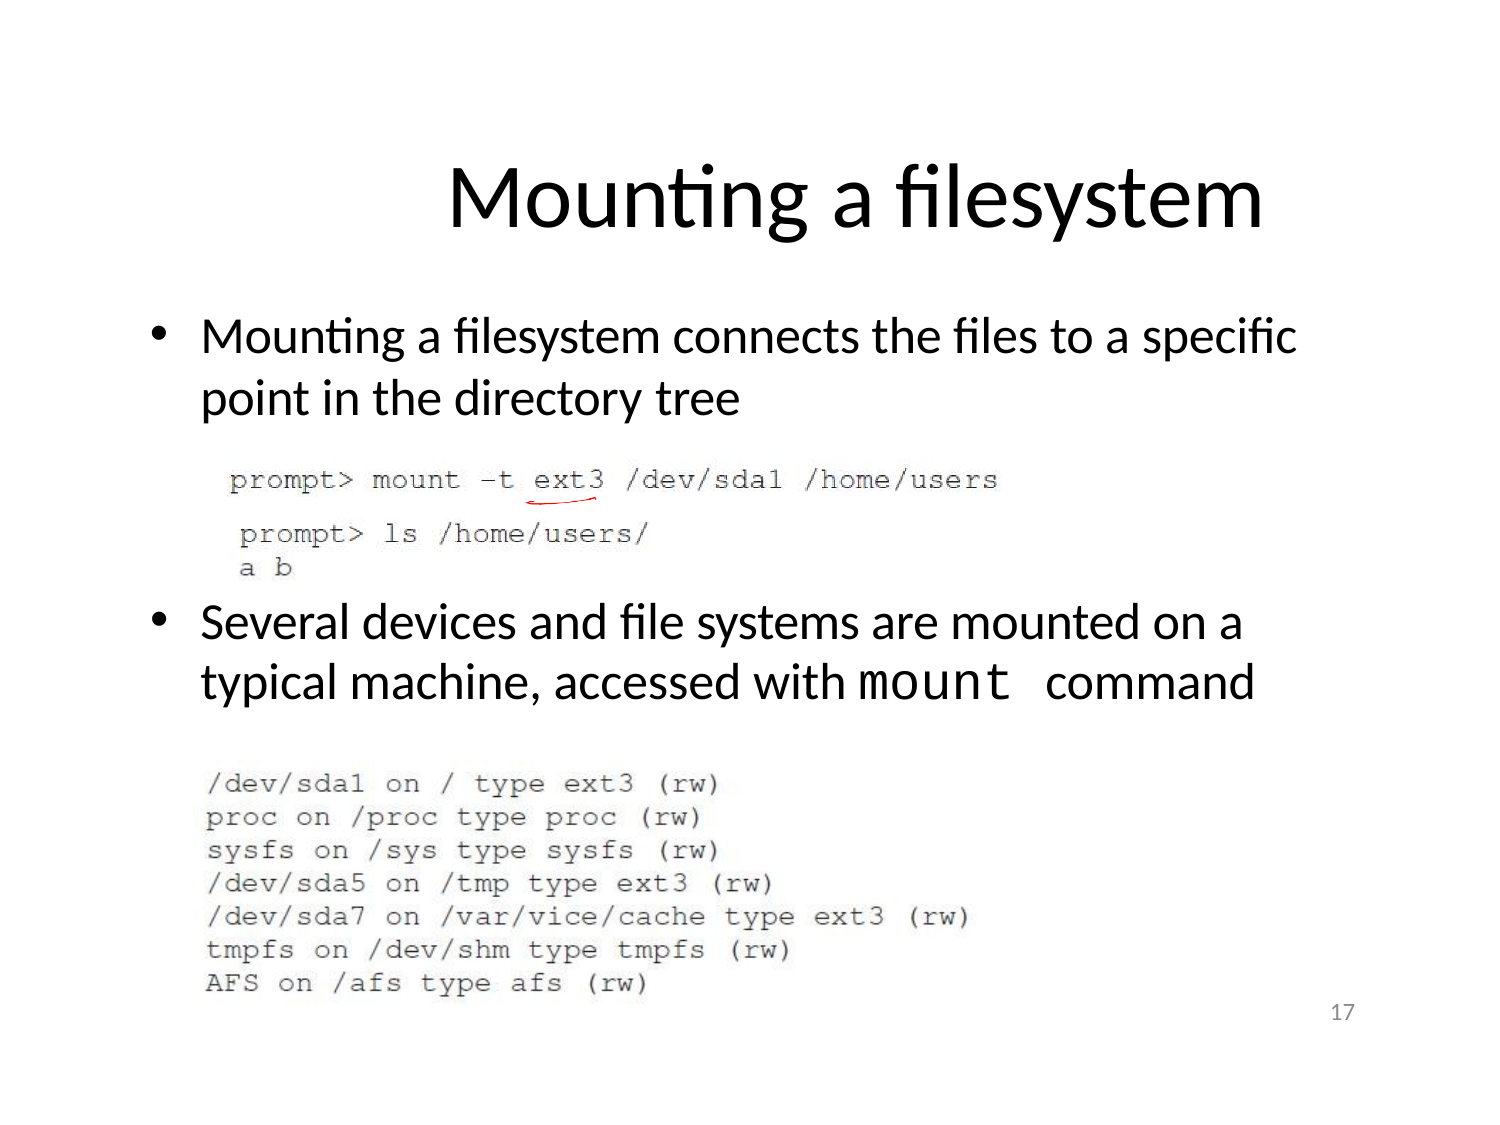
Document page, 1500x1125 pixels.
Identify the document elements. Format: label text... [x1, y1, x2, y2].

text_box Mounting a filesystem connects the files to a specific point in the directory tree [148, 299, 1335, 426]
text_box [226, 459, 1003, 581]
slide_number 17 [1320, 687, 1356, 1125]
text_box [193, 760, 977, 1005]
text_box Several devices and file systems are mounted on a typical machine, accessed with mount command [148, 583, 1279, 711]
title Mounting a filesystem [372, 94, 1338, 285]
